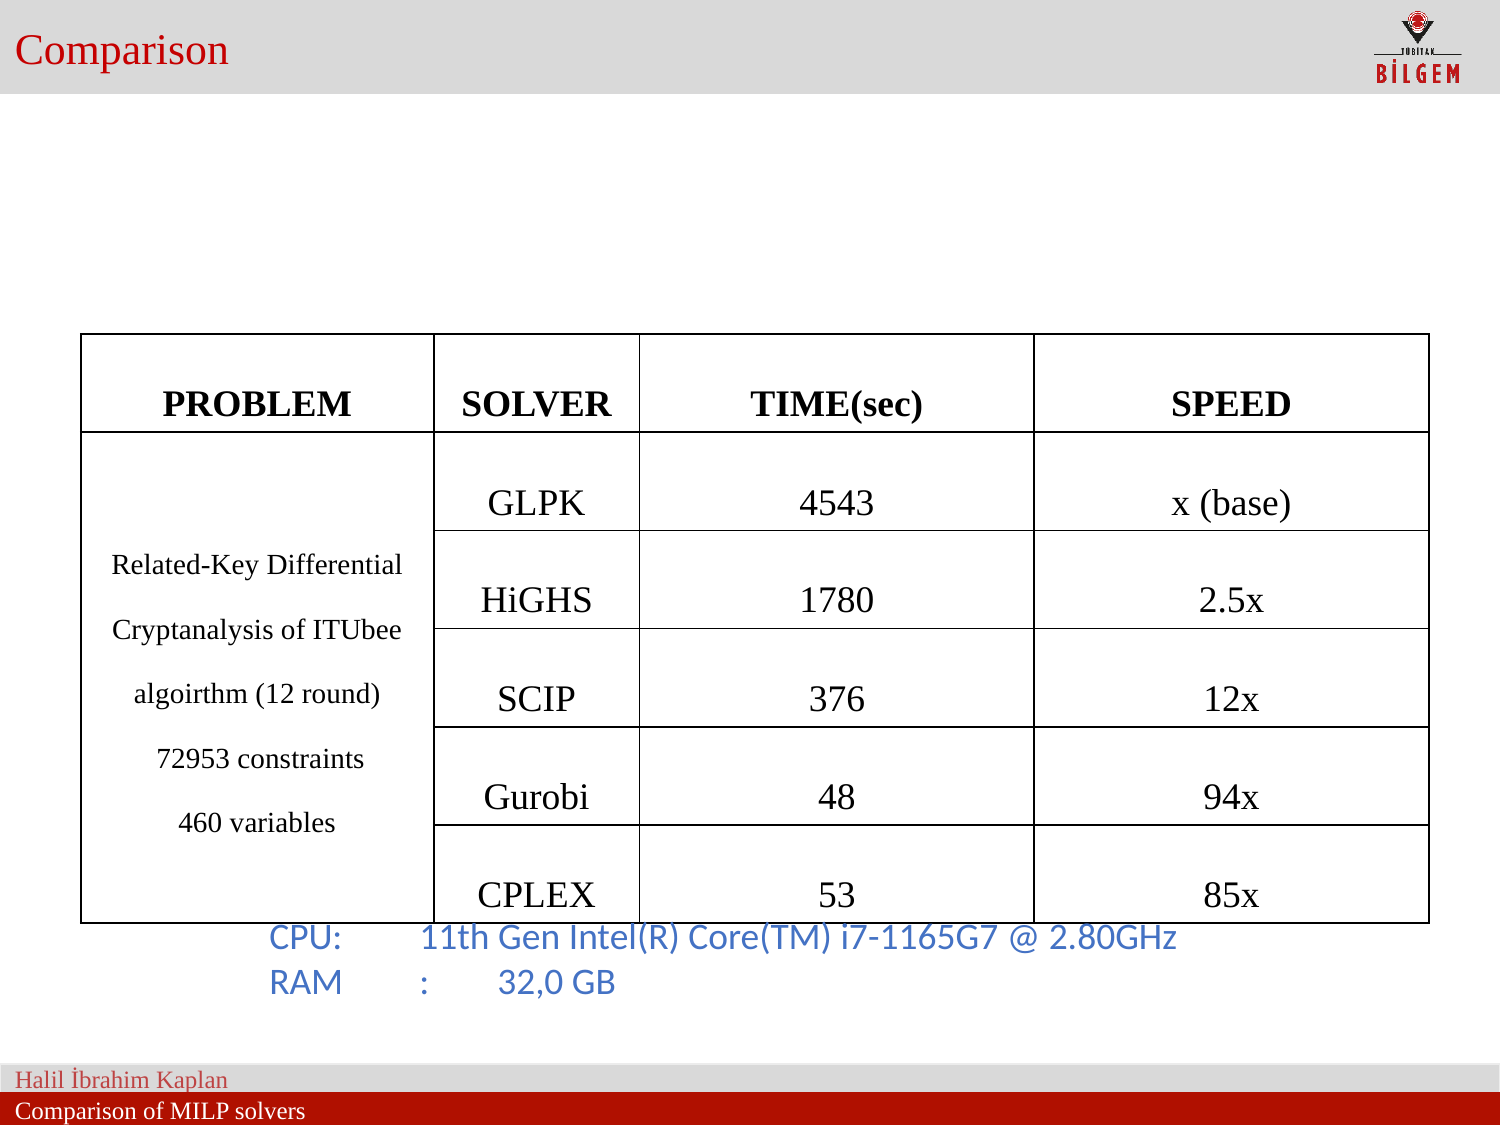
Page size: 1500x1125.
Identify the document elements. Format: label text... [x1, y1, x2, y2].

table_cell 1780 [640, 531, 1033, 628]
table_cell 376 [640, 629, 1033, 726]
table_header TIME(sec) [640, 335, 1033, 431]
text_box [0, 0, 1500, 98]
table_cell 94x [1035, 728, 1428, 824]
table_cell x (base) [1035, 433, 1428, 530]
table_cell 2.5x [1035, 531, 1428, 628]
table_cell CPLEX [435, 826, 639, 904]
table_header SPEED [1035, 335, 1428, 431]
text_box CPU: 11th Gen Intel(R) Core(TM) i7-1165G7 @ 2.80GHz RAM : 32,0 GB [254, 904, 1255, 1010]
table_cell SCIP [435, 629, 639, 726]
text_box Halil İbrahim Kaplan [0, 1063, 1500, 1092]
text_box Comparison of MILP solvers [0, 1092, 1500, 1125]
table_header SOLVER [435, 335, 639, 431]
table_cell GLPK [435, 433, 639, 530]
table_cell Gurobi [435, 728, 639, 824]
table_cell 53 [640, 826, 1033, 904]
table_header PROBLEM [82, 335, 433, 431]
table_cell HiGHS [435, 531, 639, 628]
table_cell Related-Key Differential Cryptanalysis of ITUbee algoirthm (12 round) 72953 constraints 460 variables [82, 433, 433, 922]
table_cell 4543 [640, 433, 1033, 530]
table_cell 48 [640, 728, 1033, 824]
table_cell 12x [1035, 629, 1428, 726]
table_cell 85x [1035, 826, 1428, 922]
